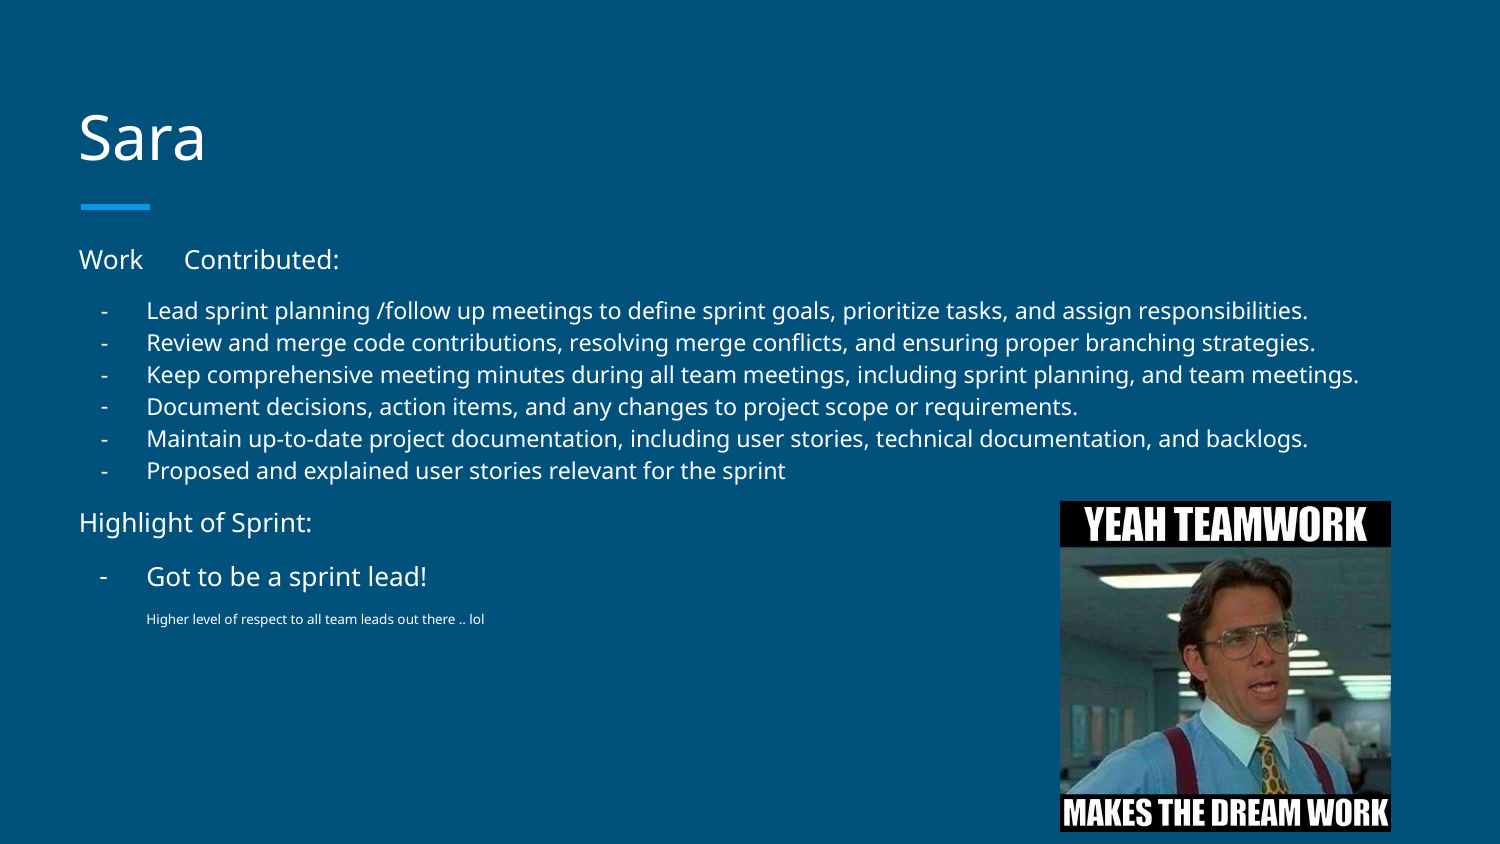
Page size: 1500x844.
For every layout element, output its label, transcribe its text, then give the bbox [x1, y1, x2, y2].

list Work Contributed: Lead sprint planning /follow up meetings to define sprint goals, prioritize tasks, and assign responsibilities. Review and merge code contributions, resolving merge conflicts, and ensuring proper branching strategies. Keep comprehensive meeting minutes during all team meetings, including sprint planning, and team meetings. Document decisions, action items, and any changes to project scope or requirements. Maintain up-to-date project documentation, including user stories, technical documentation, and backlogs. Proposed and explained user stories relevant for the sprint Highlight of Sprint: Got to be a sprint lead! Higher level of respect to all team leads out there .. lol [63, 223, 1437, 729]
title Sara [63, 75, 1437, 188]
picture [1061, 502, 1390, 831]
